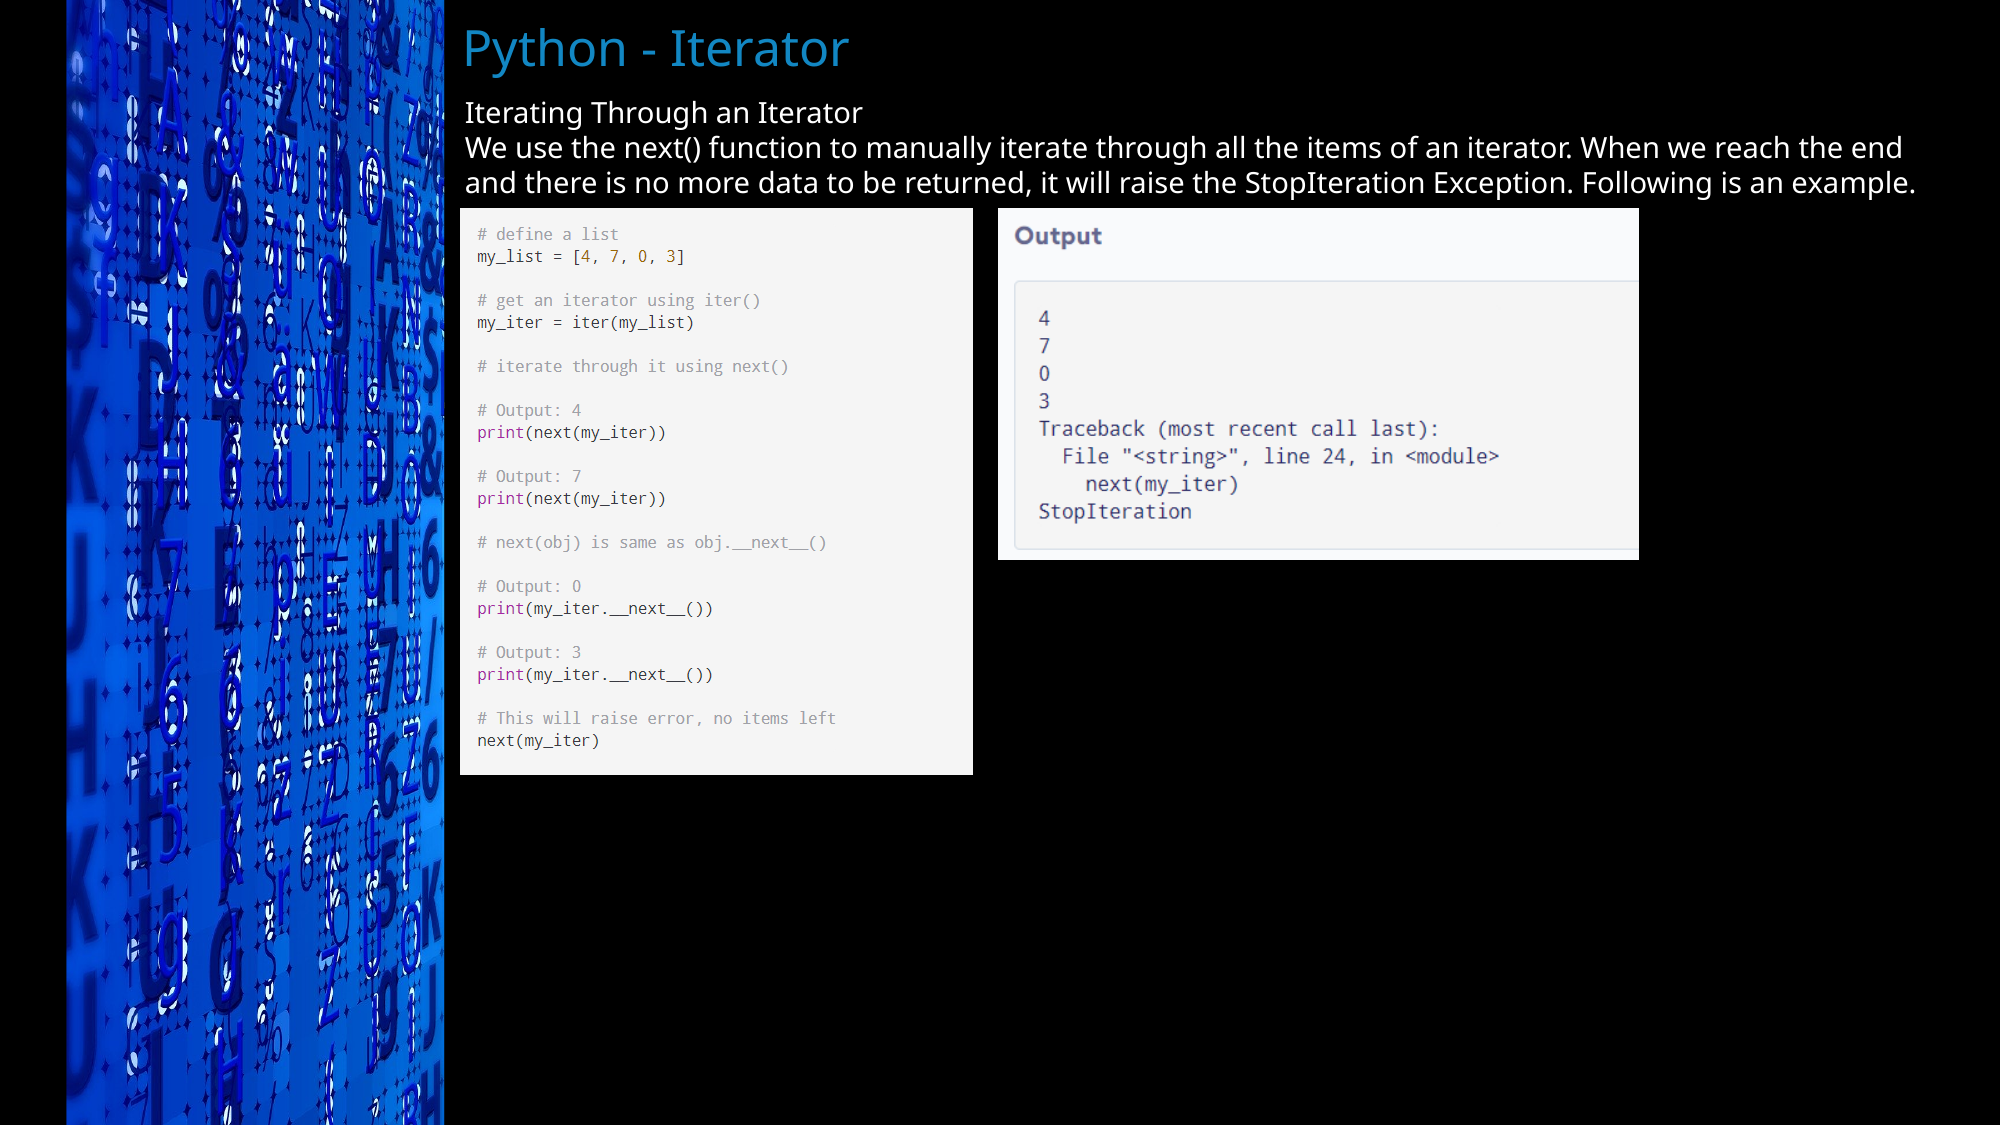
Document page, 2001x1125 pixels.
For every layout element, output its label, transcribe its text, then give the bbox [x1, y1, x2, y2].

picture [460, 207, 974, 775]
text_box Python - Iterator [460, 14, 2000, 77]
picture [66, 0, 445, 1125]
text_box Iterating Through an Iterator We use the next() function to manually iterate through all the items of an iterator. When we reach the end and there is no more data to be returned, it will raise the StopIteration Exception. Following is an example. [449, 87, 1948, 208]
picture [997, 207, 1639, 560]
